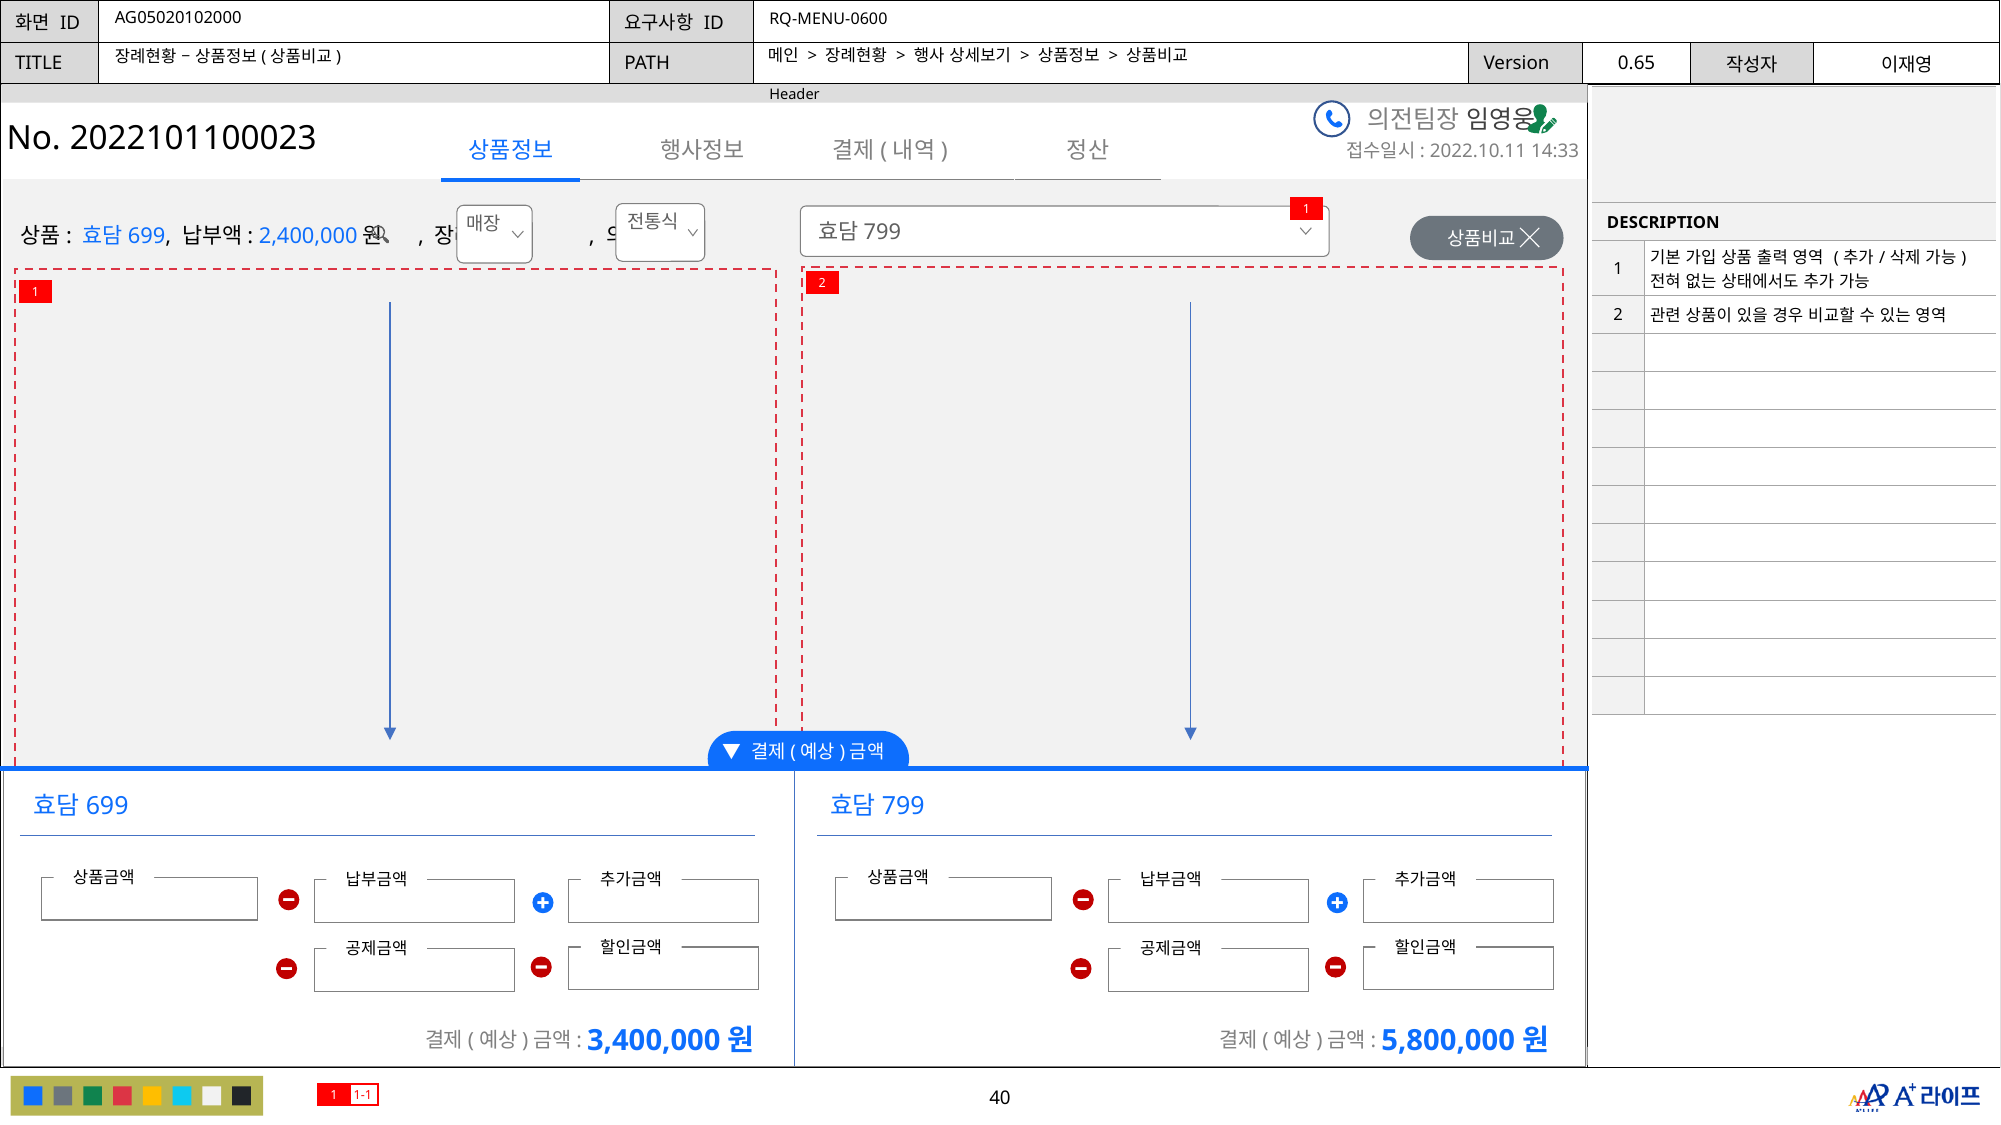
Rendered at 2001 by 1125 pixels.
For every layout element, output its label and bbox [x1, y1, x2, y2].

table_cell [1592, 372, 1644, 409]
table_cell [1592, 601, 1644, 638]
text_box [0, 109, 332, 164]
table_cell [1645, 334, 1996, 371]
table_cell [1592, 677, 1644, 714]
text_box [99, 1, 610, 37]
table_cell [1592, 410, 1644, 447]
table_cell [1592, 639, 1644, 676]
table_cell [1645, 601, 1996, 638]
table_cell [1645, 677, 1996, 714]
table_cell [1645, 448, 1996, 485]
table_cell [1592, 486, 1644, 523]
table_cell [1645, 486, 1996, 523]
list [753, 39, 1465, 75]
text_box [1052, 128, 1125, 171]
picture [1848, 1083, 1980, 1112]
text_box [645, 128, 760, 171]
table_cell [1645, 241, 1996, 295]
table_cell [1645, 296, 1996, 333]
table_cell [1592, 241, 1644, 295]
text_box [817, 128, 963, 171]
text_box [800, 197, 1330, 257]
table_cell [1645, 562, 1996, 600]
text_box [317, 1083, 379, 1106]
text_box [1314, 96, 1594, 169]
text_box [454, 128, 569, 171]
table_cell [1645, 410, 1996, 447]
table_header [1592, 87, 1996, 202]
table_cell [1592, 562, 1644, 600]
table_cell [1645, 524, 1996, 561]
table_cell [1592, 203, 1996, 240]
table_cell [1592, 296, 1644, 333]
table_cell [1645, 372, 1996, 409]
table_cell [1592, 448, 1644, 485]
text_box [1409, 214, 1565, 262]
list [754, 1, 1999, 37]
table_cell [1645, 639, 1996, 676]
table_cell [1592, 334, 1644, 371]
text_box [14, 266, 1564, 766]
table_cell [1592, 524, 1644, 561]
text_box [0, 768, 1589, 1067]
text_box [99, 41, 607, 72]
text_box [6, 214, 705, 255]
